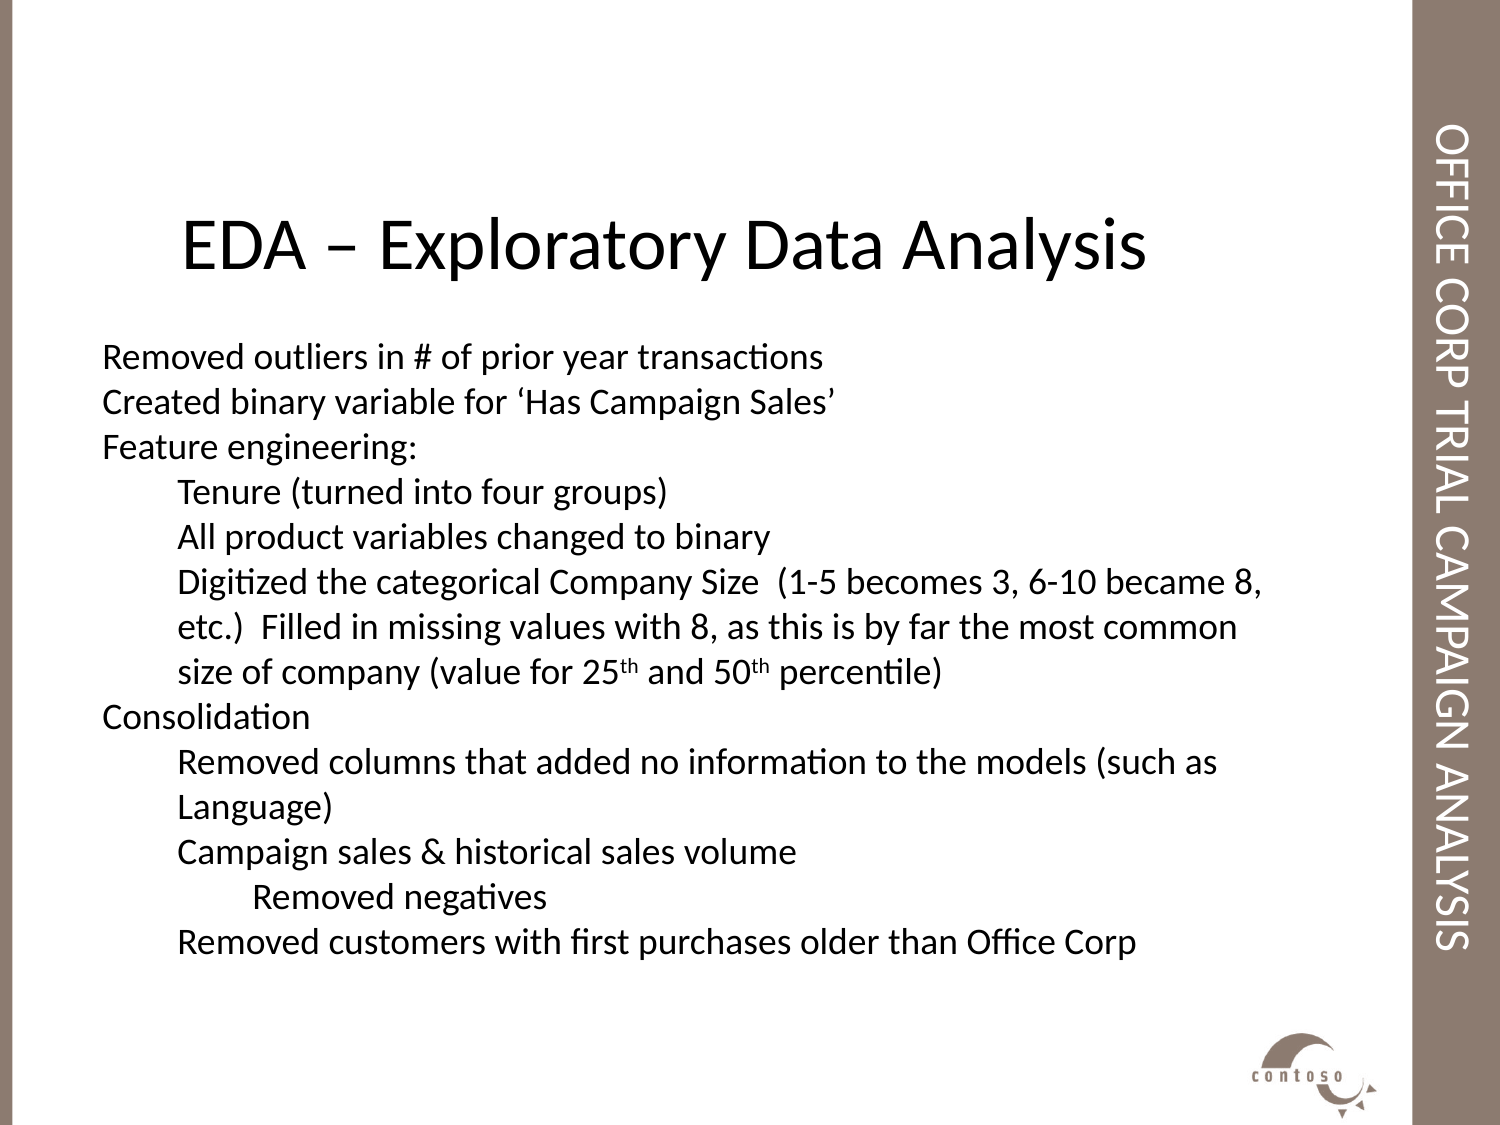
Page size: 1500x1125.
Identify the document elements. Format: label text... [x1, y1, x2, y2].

title Office Corp trial campaign analysis [1412, 62, 1500, 1025]
text_box EDA – Exploratory Data Analysis [167, 187, 1164, 293]
text_box Removed outliers in # of prior year transactions Created binary variable for ‘Has Campaign Sales’ Feature engineering: Tenure (turned into four groups) All product variables changed to binary Digitized the categorical Company Size (1-5 becomes 3, 6-10 became 8, etc.) Filled in missing values with 8, as this is by far the most common size of company (value for 25th and 50th percentile) Consolidation Removed columns that added no information to the models (such as Language) Campaign sales & historical sales volume Removed negatives Removed customers with first purchases older than Office Corp [87, 324, 1313, 1015]
